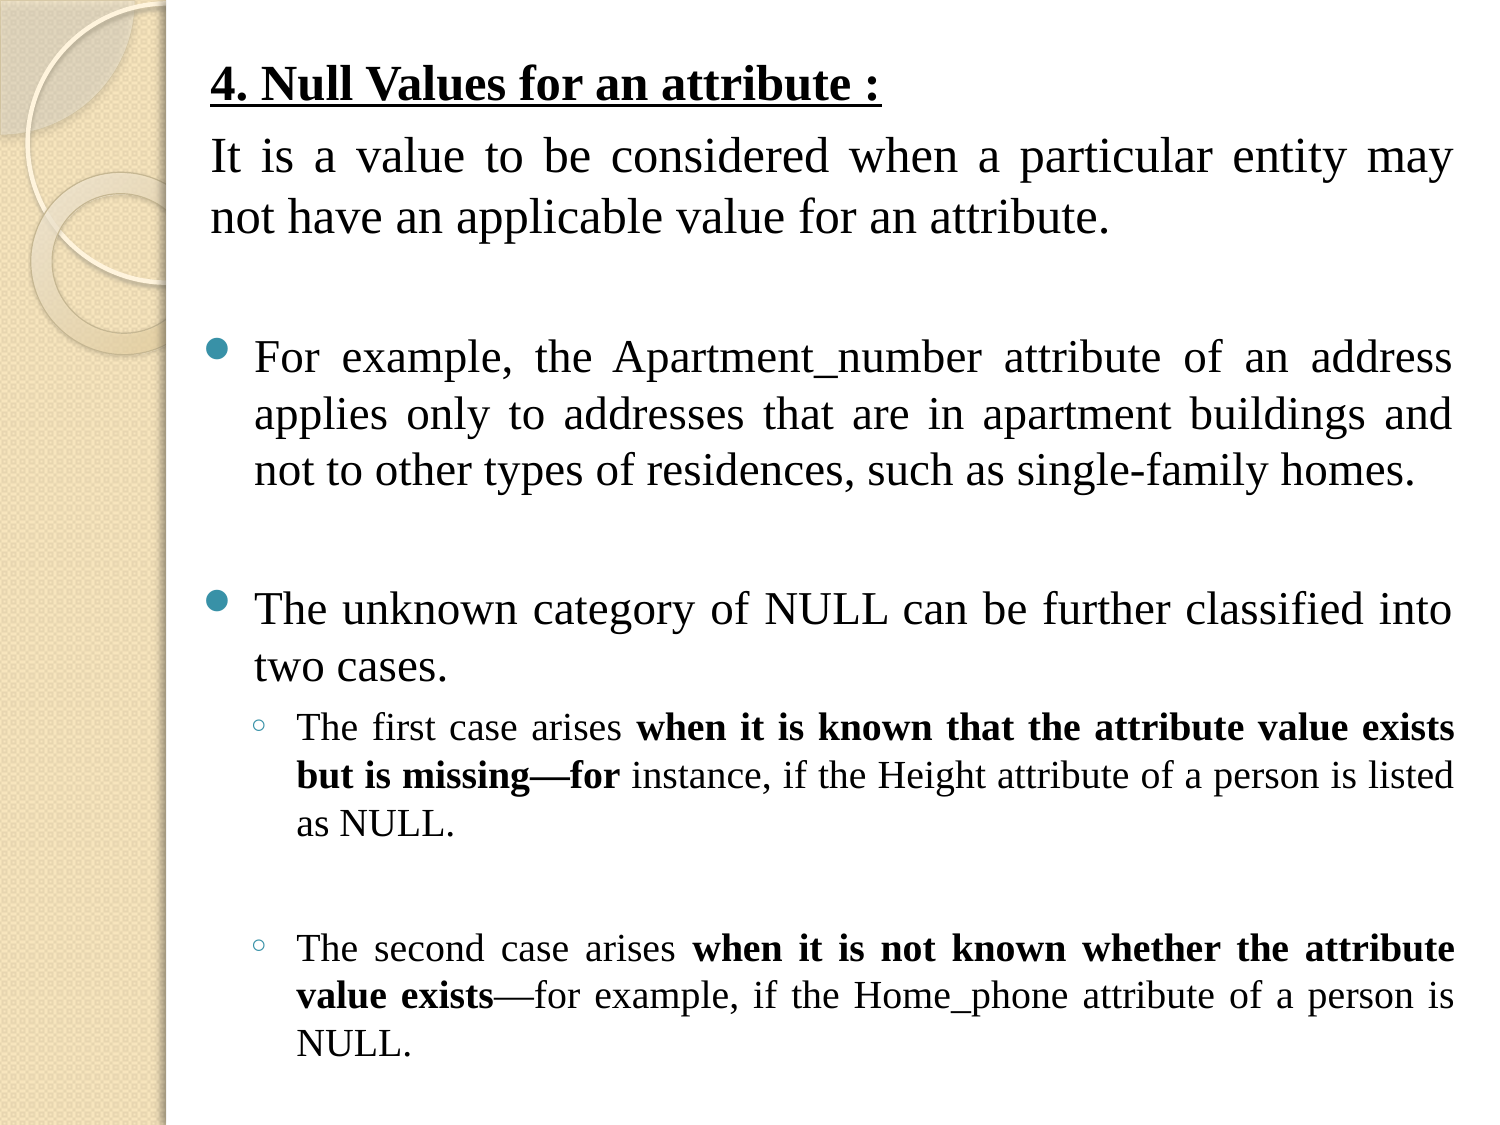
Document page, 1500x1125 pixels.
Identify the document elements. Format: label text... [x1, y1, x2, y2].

list 4. Null Values for an attribute : It is a value to be considered when a particular entity may not have an applicable value for an attribute. For example, the Apartment_number attribute of an address applies only to addresses that are in apartment buildings and not to other types of residences, such as single-family homes. The unknown category of NULL can be further classified into two cases. The first case arises when it is known that the attribute value exists but is missing—for instance, if the Height attribute of a person is listed as NULL. The second case arises when it is not known whether the attribute value exists—for example, if the Home_phone attribute of a person is NULL. [183, 42, 1471, 1083]
